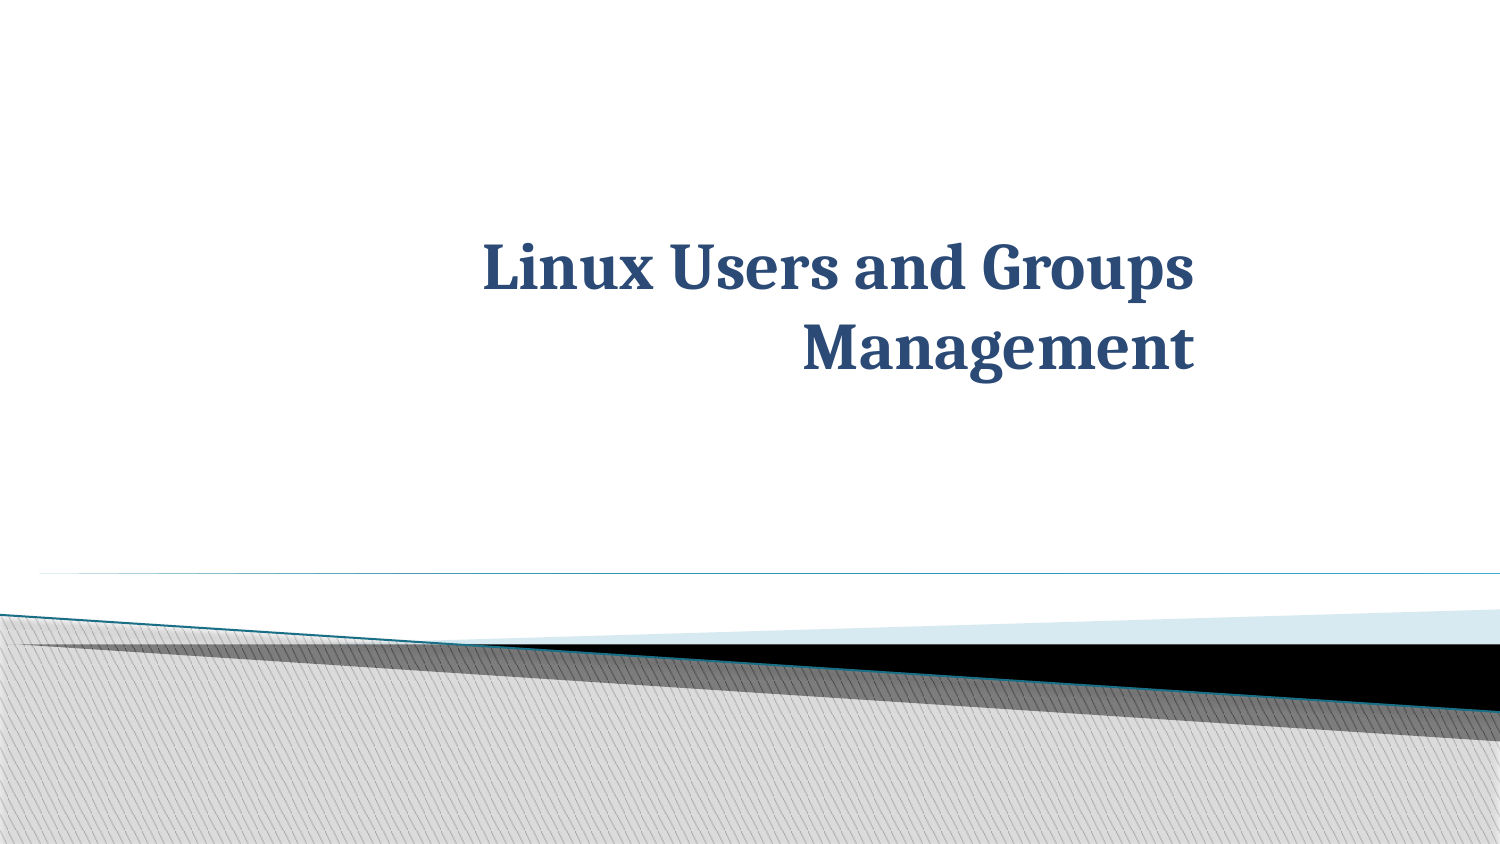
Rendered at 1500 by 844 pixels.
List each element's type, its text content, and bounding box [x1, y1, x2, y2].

title Linux Users and Groups Management [253, 209, 1211, 391]
picture [5, 644, 1500, 742]
